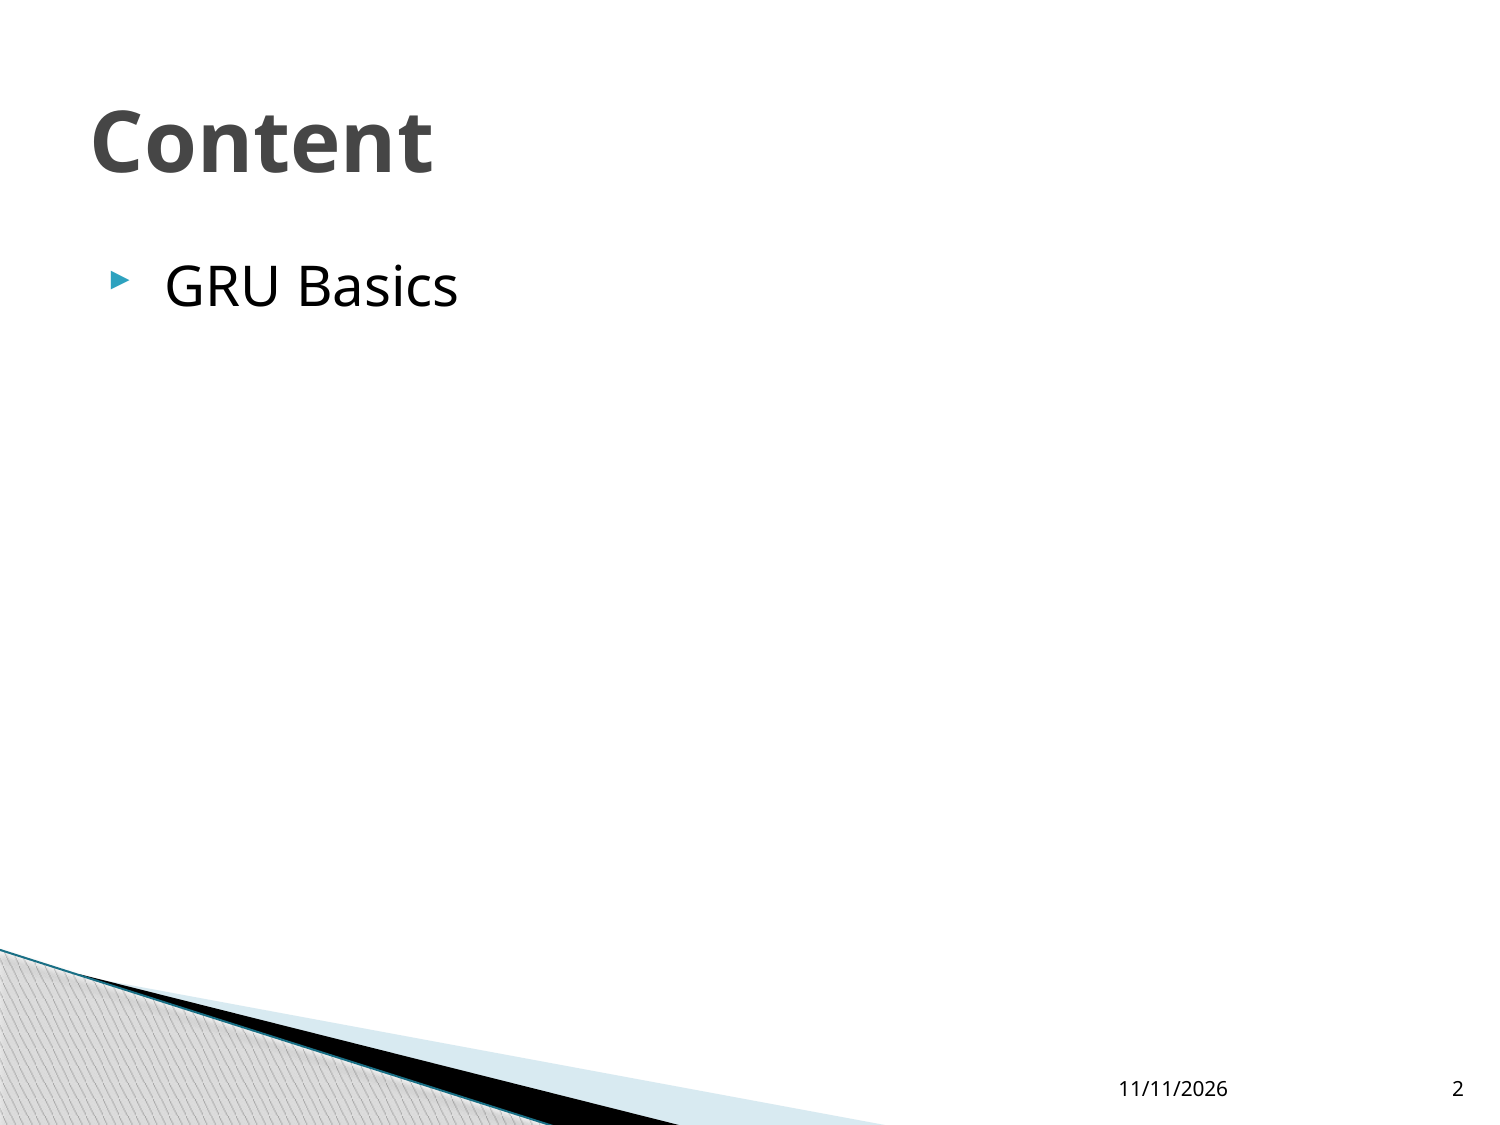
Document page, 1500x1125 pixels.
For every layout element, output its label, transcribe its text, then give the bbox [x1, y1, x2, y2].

title Content [75, 45, 1425, 233]
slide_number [1103, 1051, 1418, 1112]
list GRU Basics [75, 243, 1425, 986]
slide_number 2 [1418, 1051, 1479, 1112]
